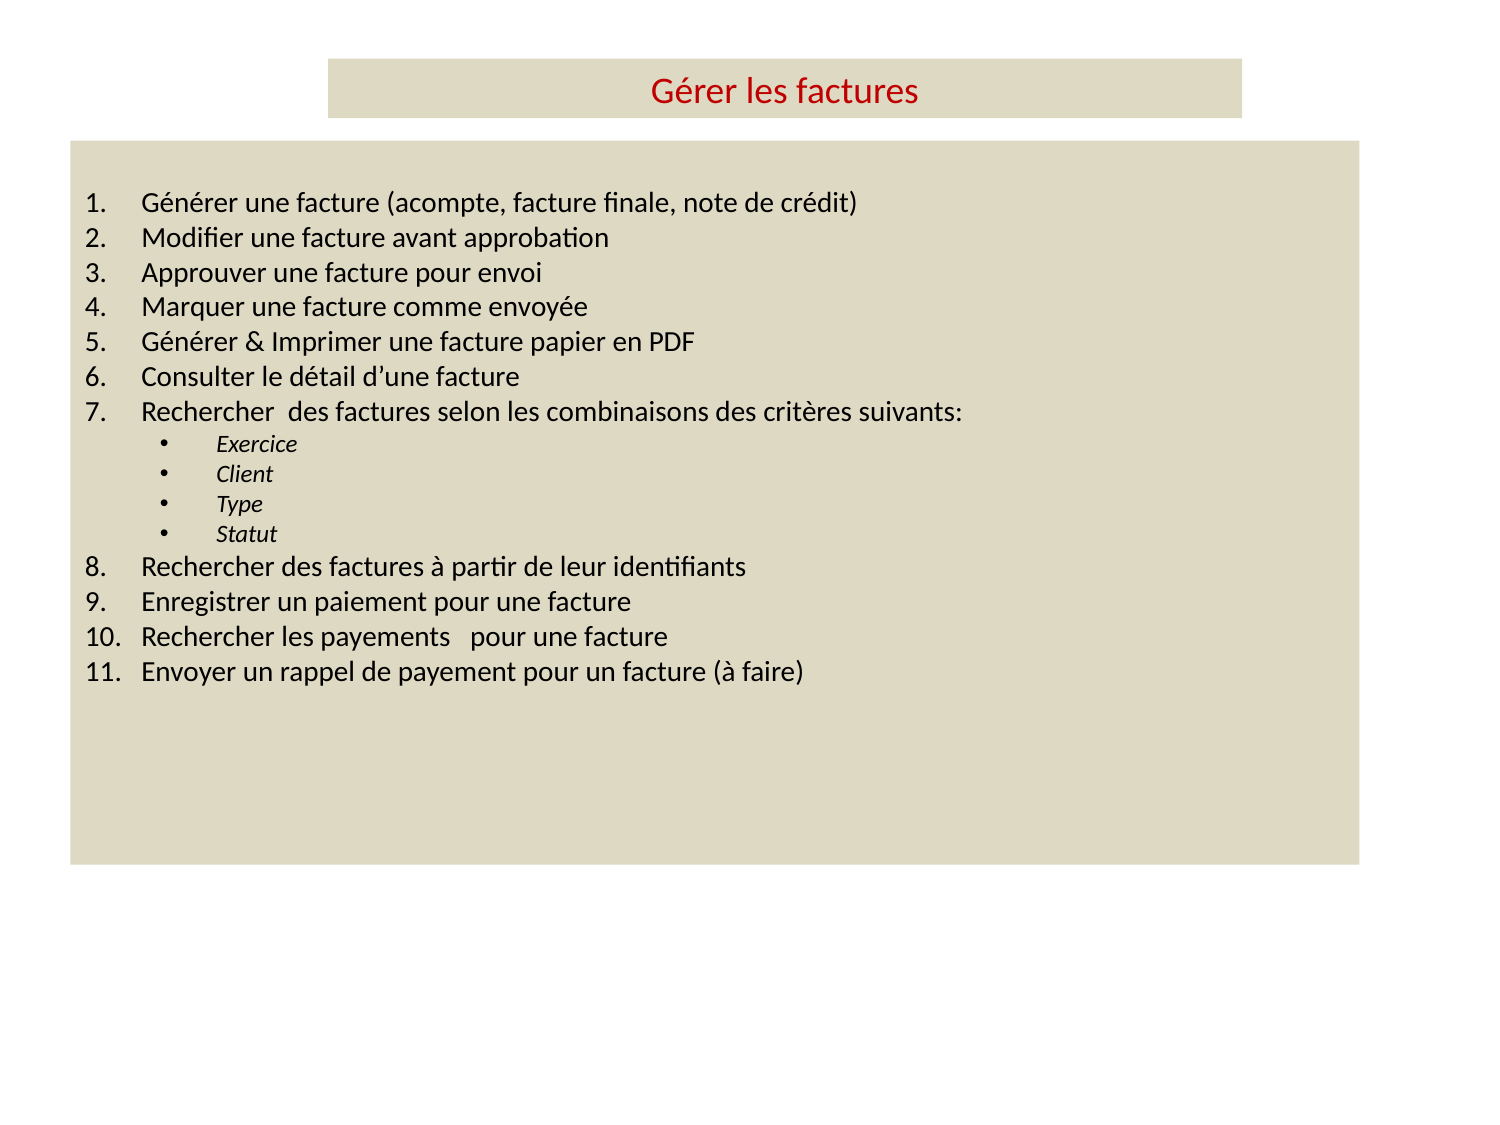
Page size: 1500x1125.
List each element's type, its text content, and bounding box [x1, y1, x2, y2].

text_box Générer une facture (acompte, facture finale, note de crédit) Modifier une facture avant approbation Approuver une facture pour envoi Marquer une facture comme envoyée Générer & Imprimer une facture papier en PDF Consulter le détail d’une facture Rechercher des factures selon les combinaisons des critères suivants: Exercice Client Type Statut Rechercher des factures à partir de leur identifiants Enregistrer un paiement pour une facture Rechercher les payements pour une facture Envoyer un rappel de payement pour un facture (à faire) [70, 140, 1360, 865]
text_box Gérer les factures [328, 58, 1243, 119]
